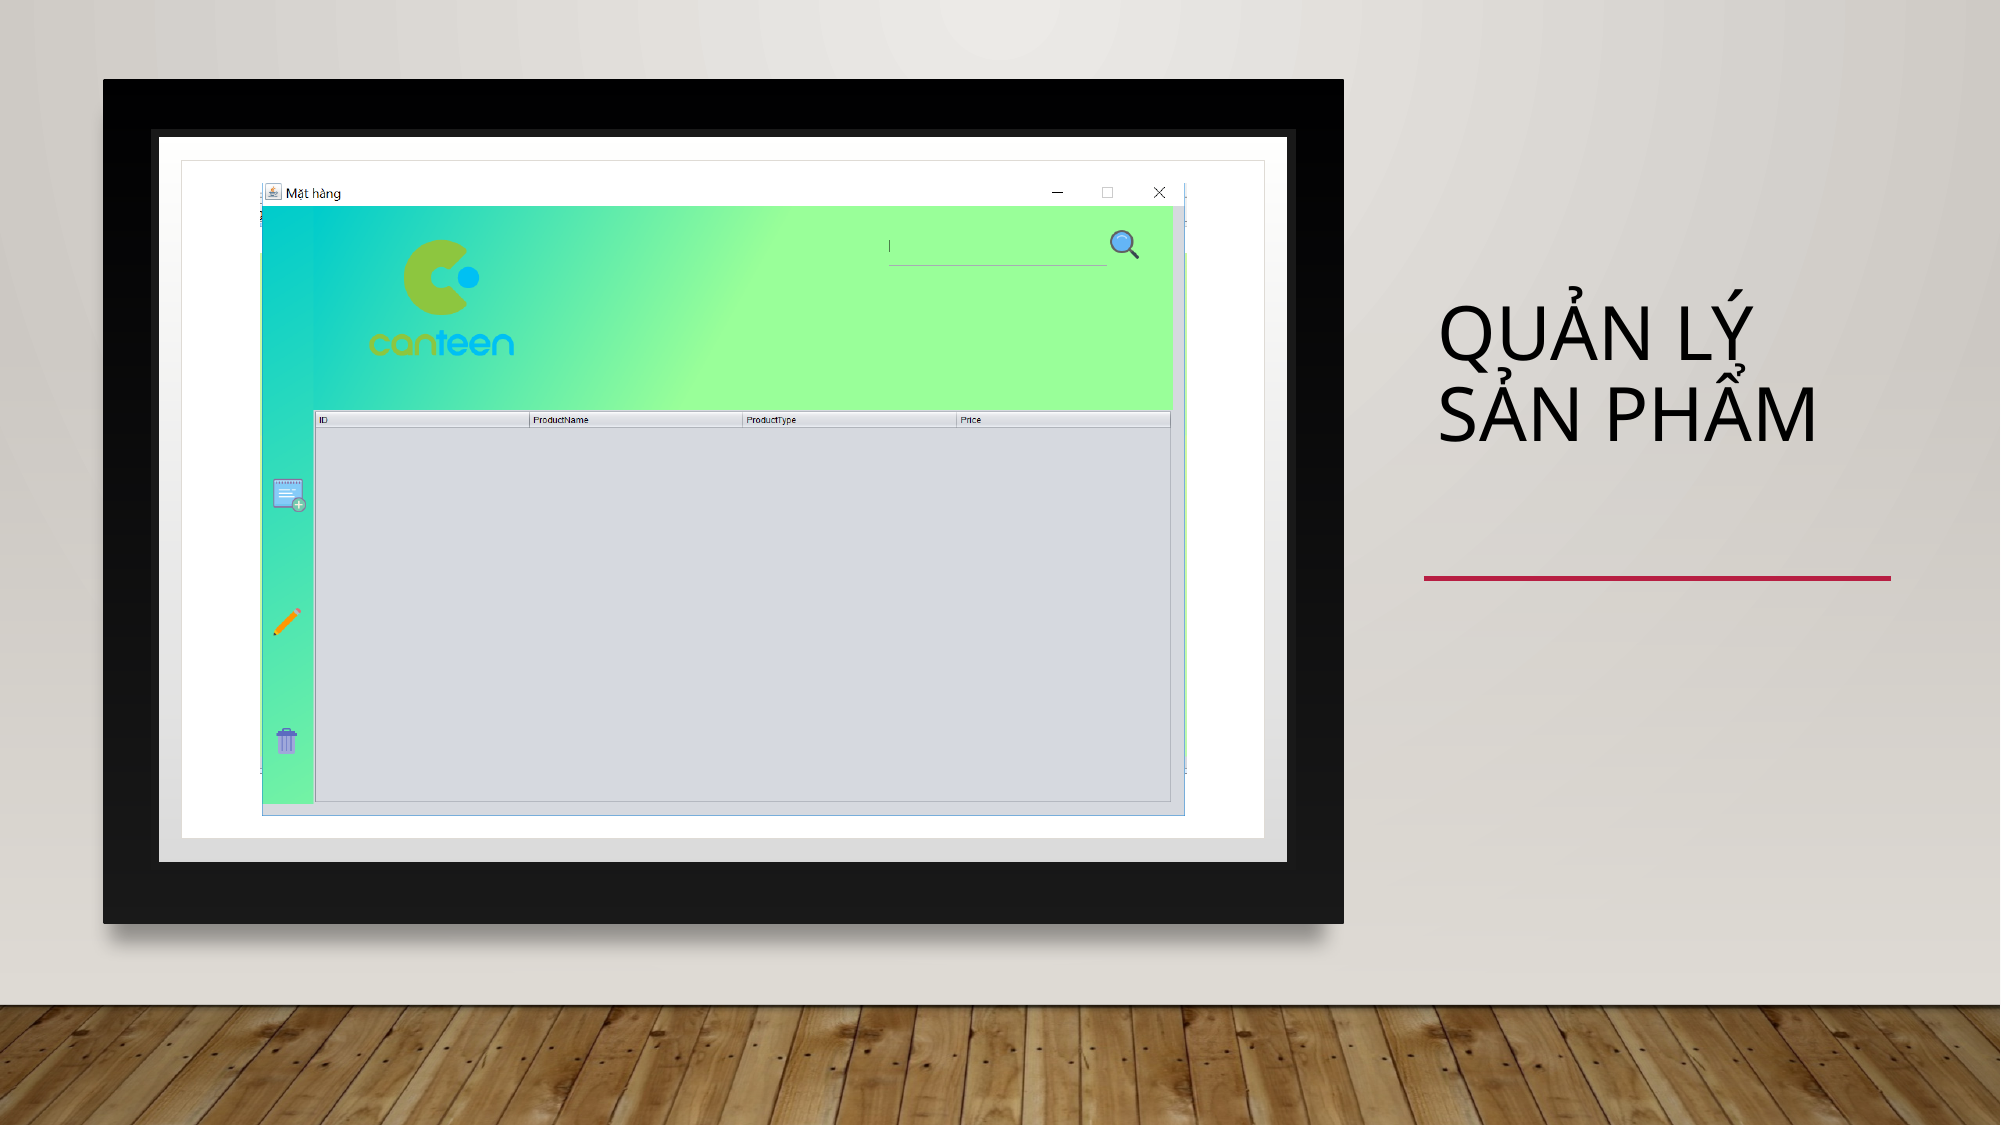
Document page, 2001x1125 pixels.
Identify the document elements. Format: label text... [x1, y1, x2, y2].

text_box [103, 78, 1345, 924]
title Quản lý sản phẩm [1422, 240, 1892, 549]
text_box [0, 0, 2000, 330]
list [260, 182, 1187, 818]
text_box [0, 330, 2000, 1004]
picture [0, 1006, 2000, 1125]
